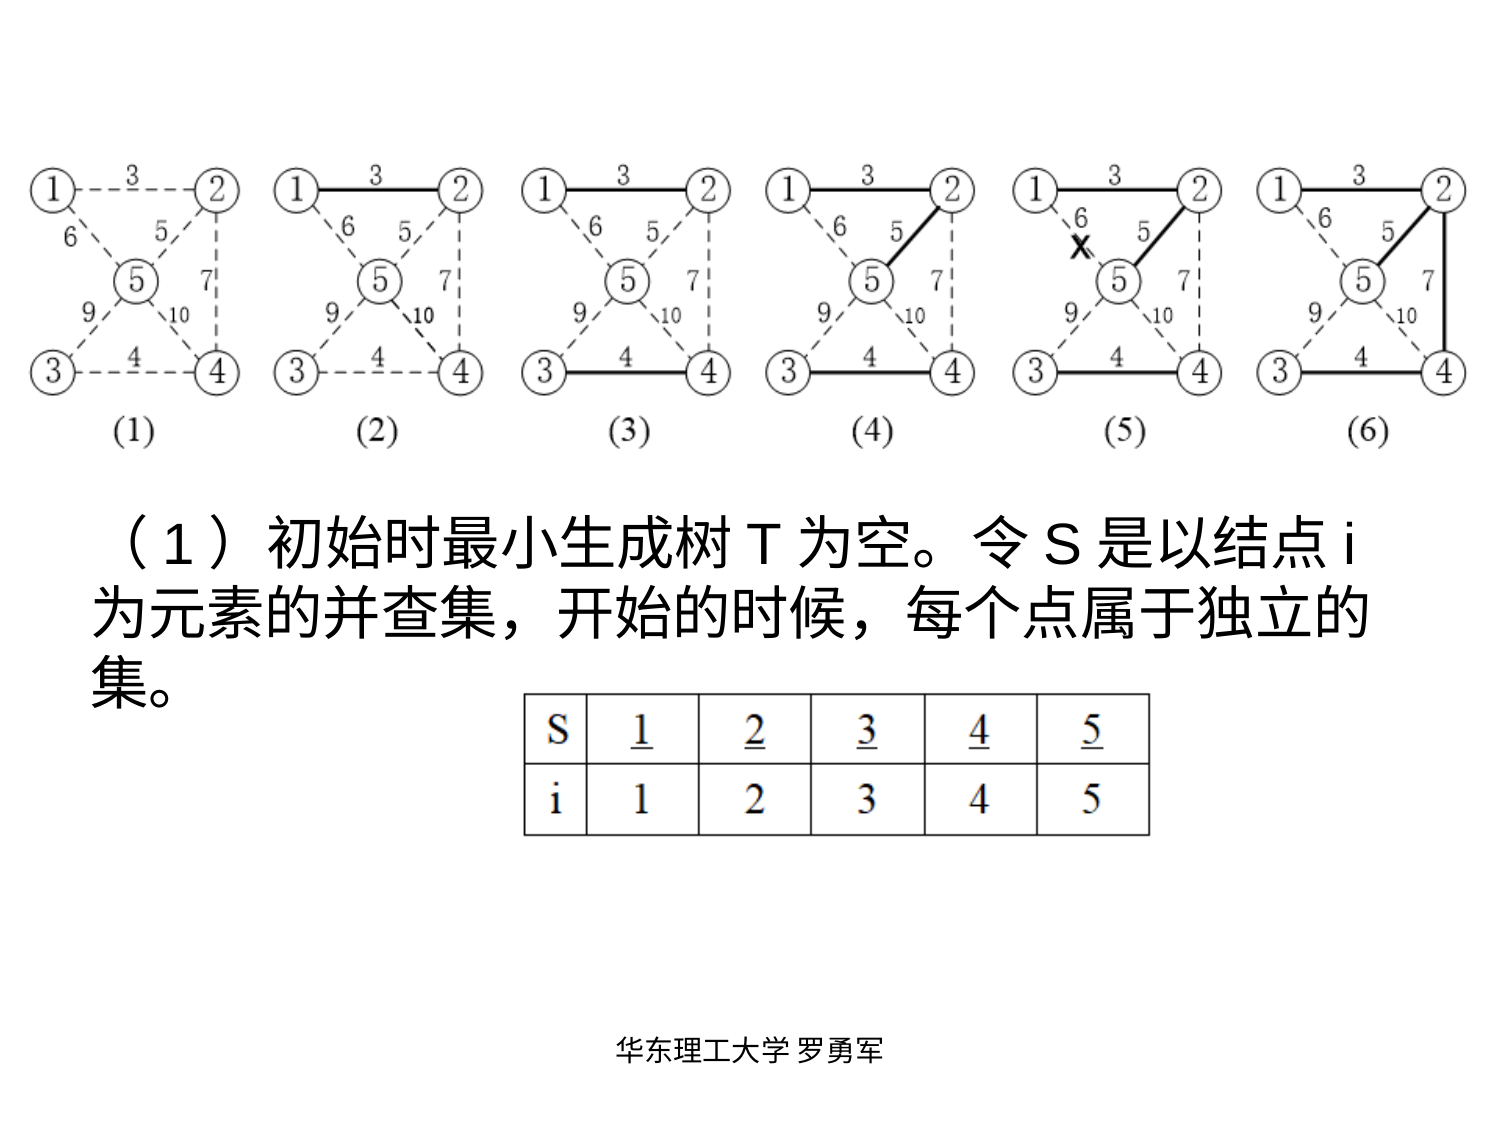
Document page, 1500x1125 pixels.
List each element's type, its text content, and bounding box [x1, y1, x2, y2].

footer 华东理工大学 罗勇军 [512, 1024, 988, 1103]
list （1）初始时最小生成树T为空。令S是以结点i为元素的并查集，开始的时候，每个点属于独立的集。 [75, 498, 1425, 1066]
picture [26, 148, 1474, 461]
picture [512, 678, 1159, 845]
